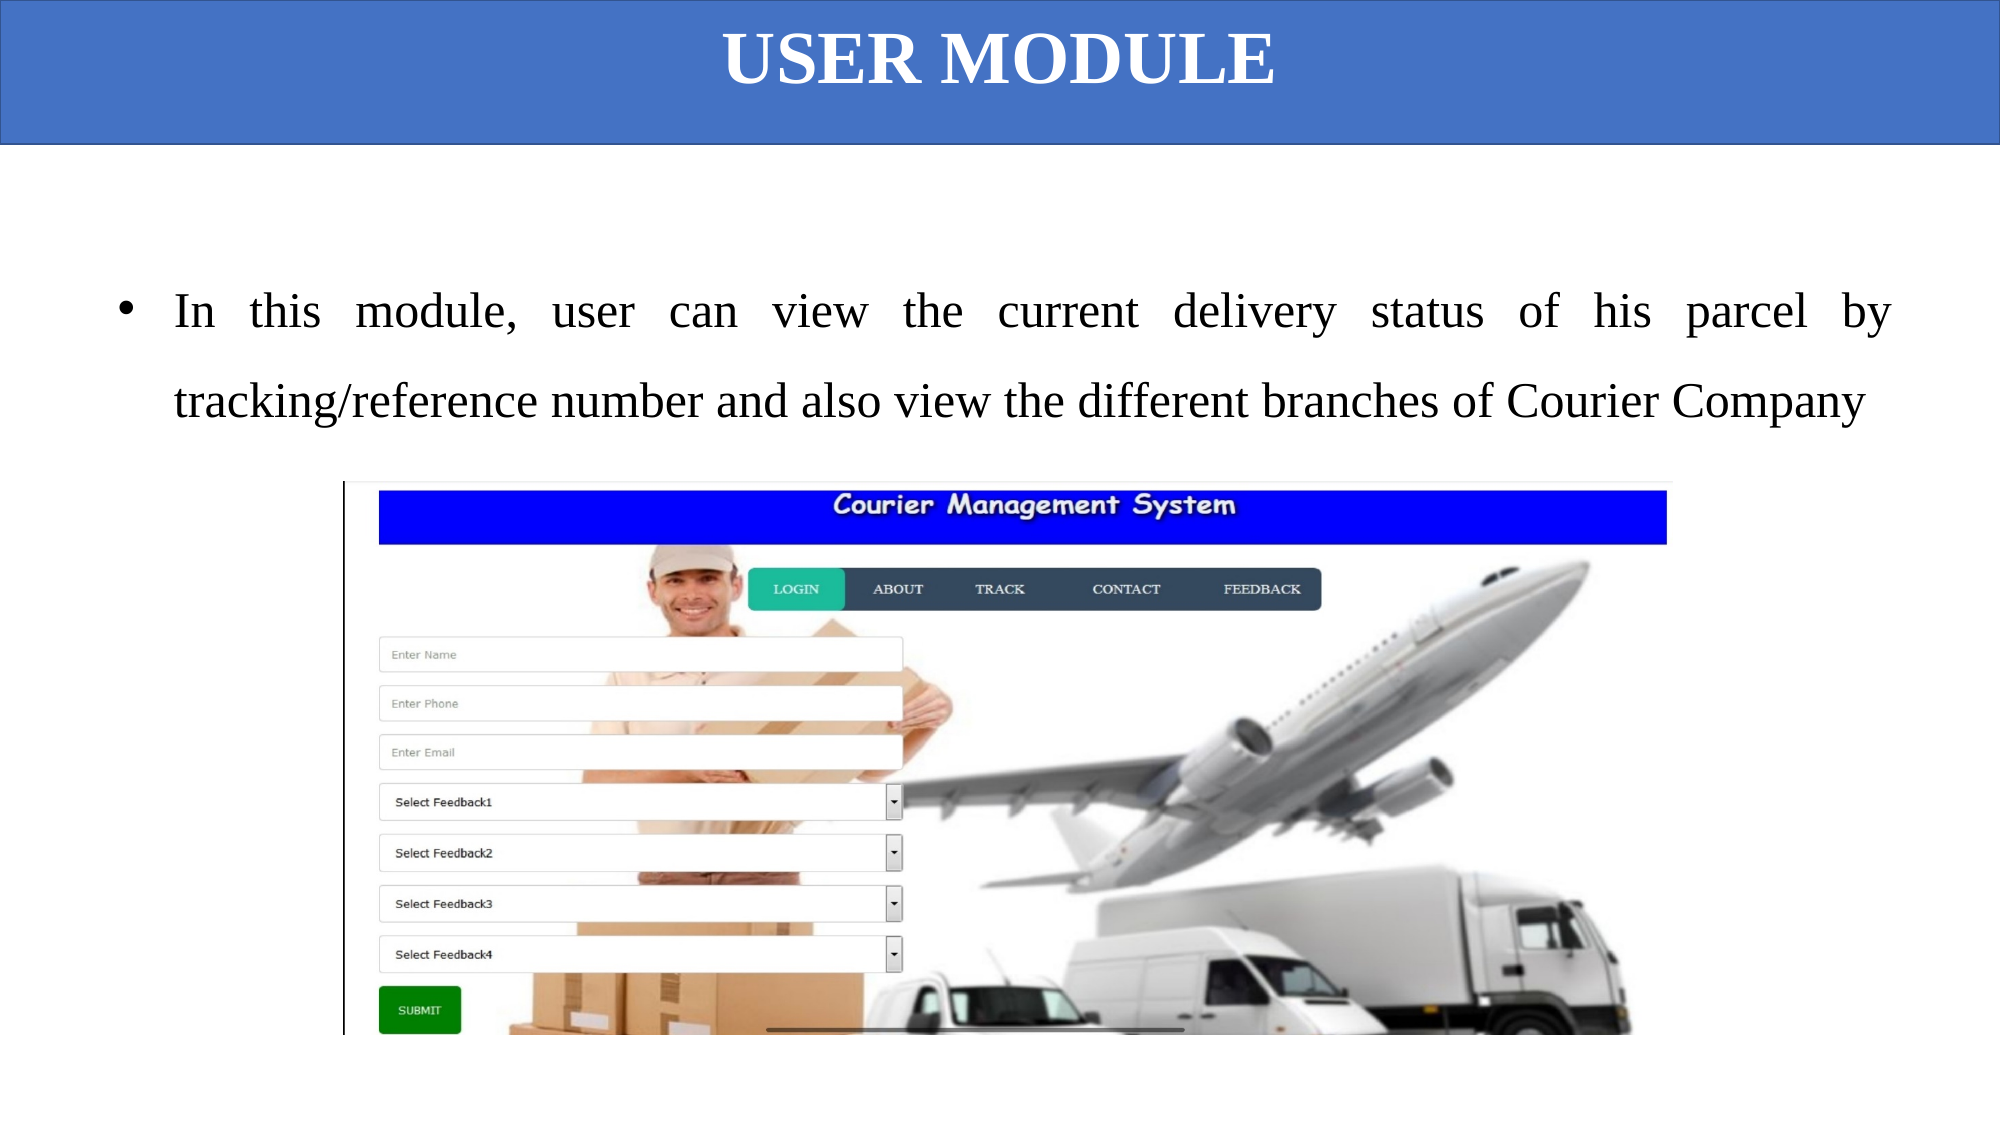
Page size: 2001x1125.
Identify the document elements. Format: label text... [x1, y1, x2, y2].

text_box USER MODULE [0, 0, 2000, 266]
picture [343, 481, 1673, 1035]
text_box In this module, user can view the current delivery status of his parcel by tracking/reference number and also view the different branches of Courier Company [91, 240, 1908, 436]
